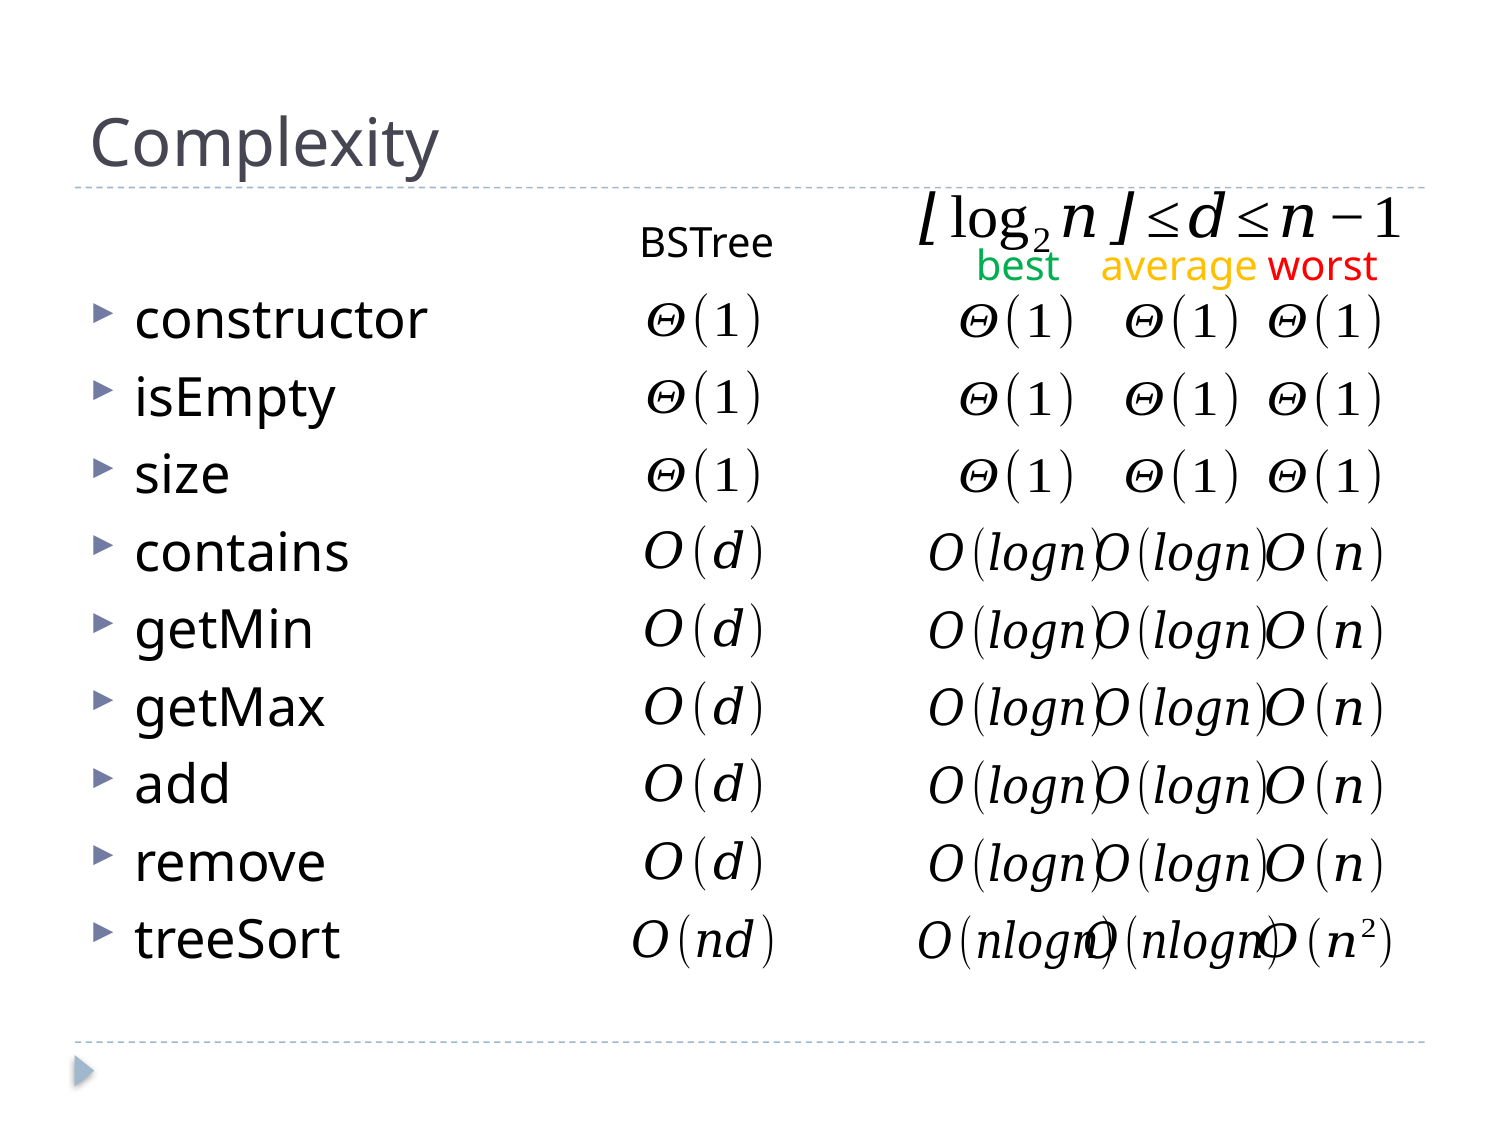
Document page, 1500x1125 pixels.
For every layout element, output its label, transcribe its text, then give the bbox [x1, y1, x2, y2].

text_box average [1085, 231, 1273, 297]
text_box BSTree [624, 208, 789, 273]
list constructor isEmpty size contains getMin getMax add remove treeSort [75, 200, 1425, 1010]
text_box worst [1273, 231, 1393, 297]
title Complexity [75, 24, 1425, 188]
text_box best [961, 231, 1075, 297]
